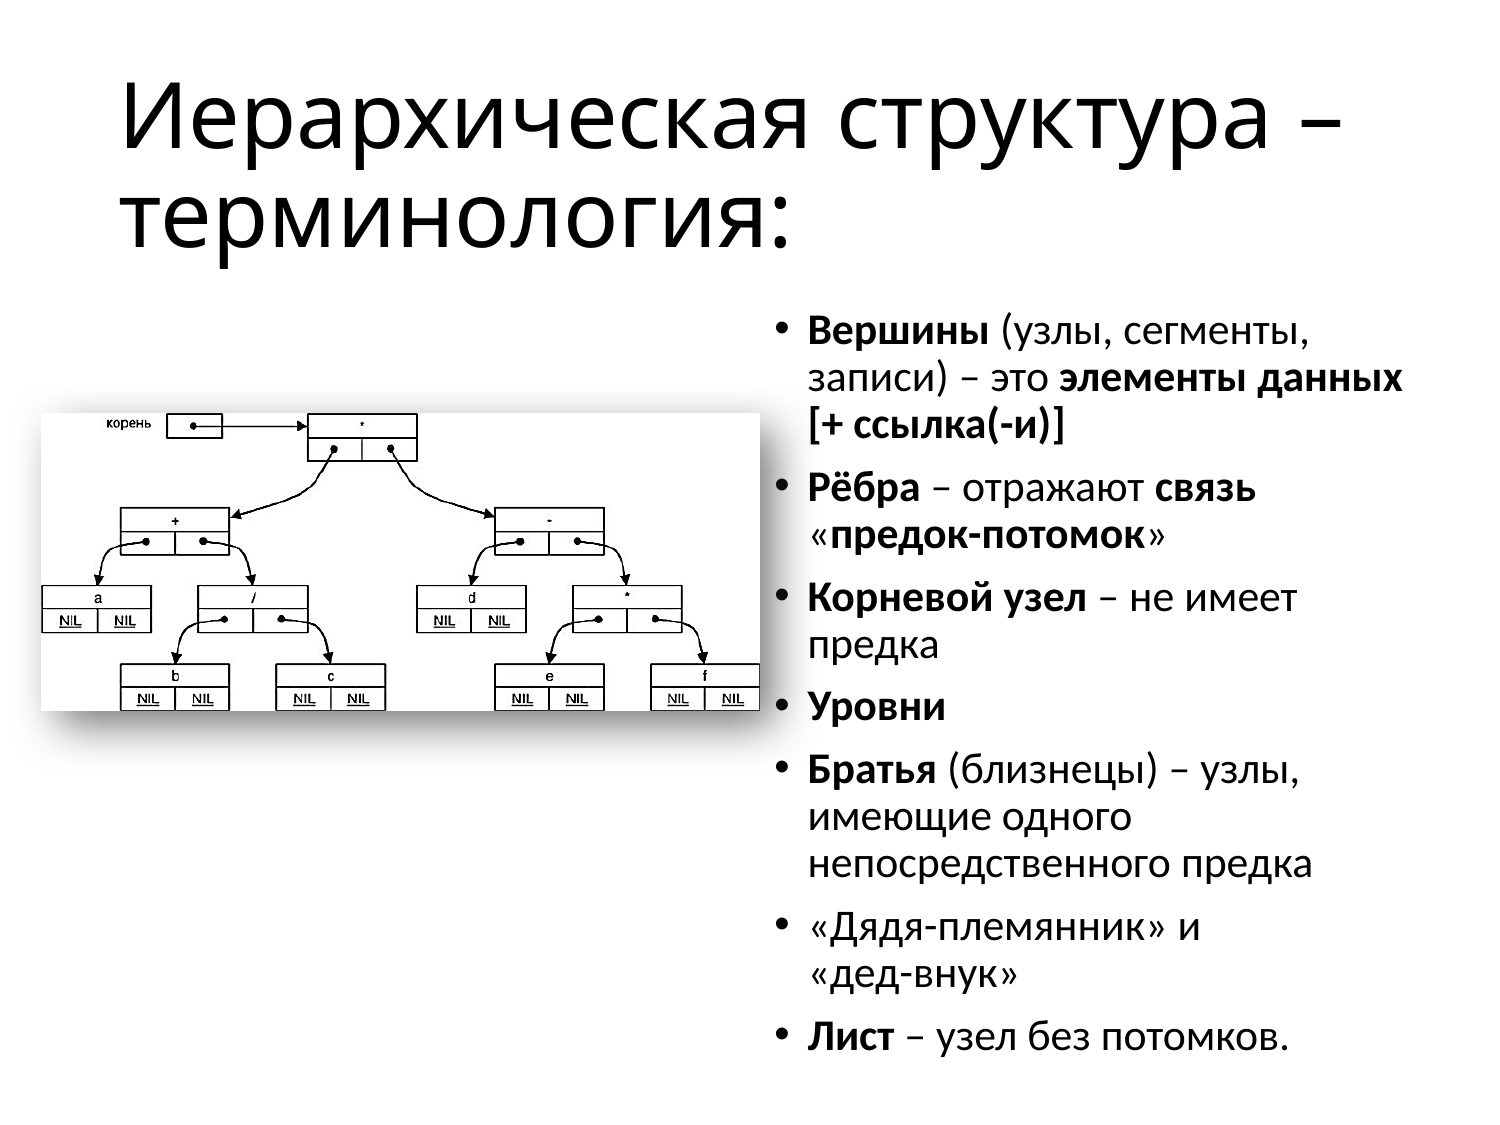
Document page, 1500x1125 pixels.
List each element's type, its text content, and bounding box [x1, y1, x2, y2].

title Иерархическая структура – терминология: [103, 59, 1397, 278]
list Вершины (узлы, сегменты, записи) – это элементы данных [+ ссылка(-и)] Рёбра – отражают связь «предок-потомок» Корневой узел – не имеет предка Уровни Братья (близнецы) – узлы, имеющие одного непосредственного предка «Дядя-племянник» и «дед-внук» Лист – узел без потомков. [759, 299, 1455, 1077]
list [41, 413, 760, 711]
